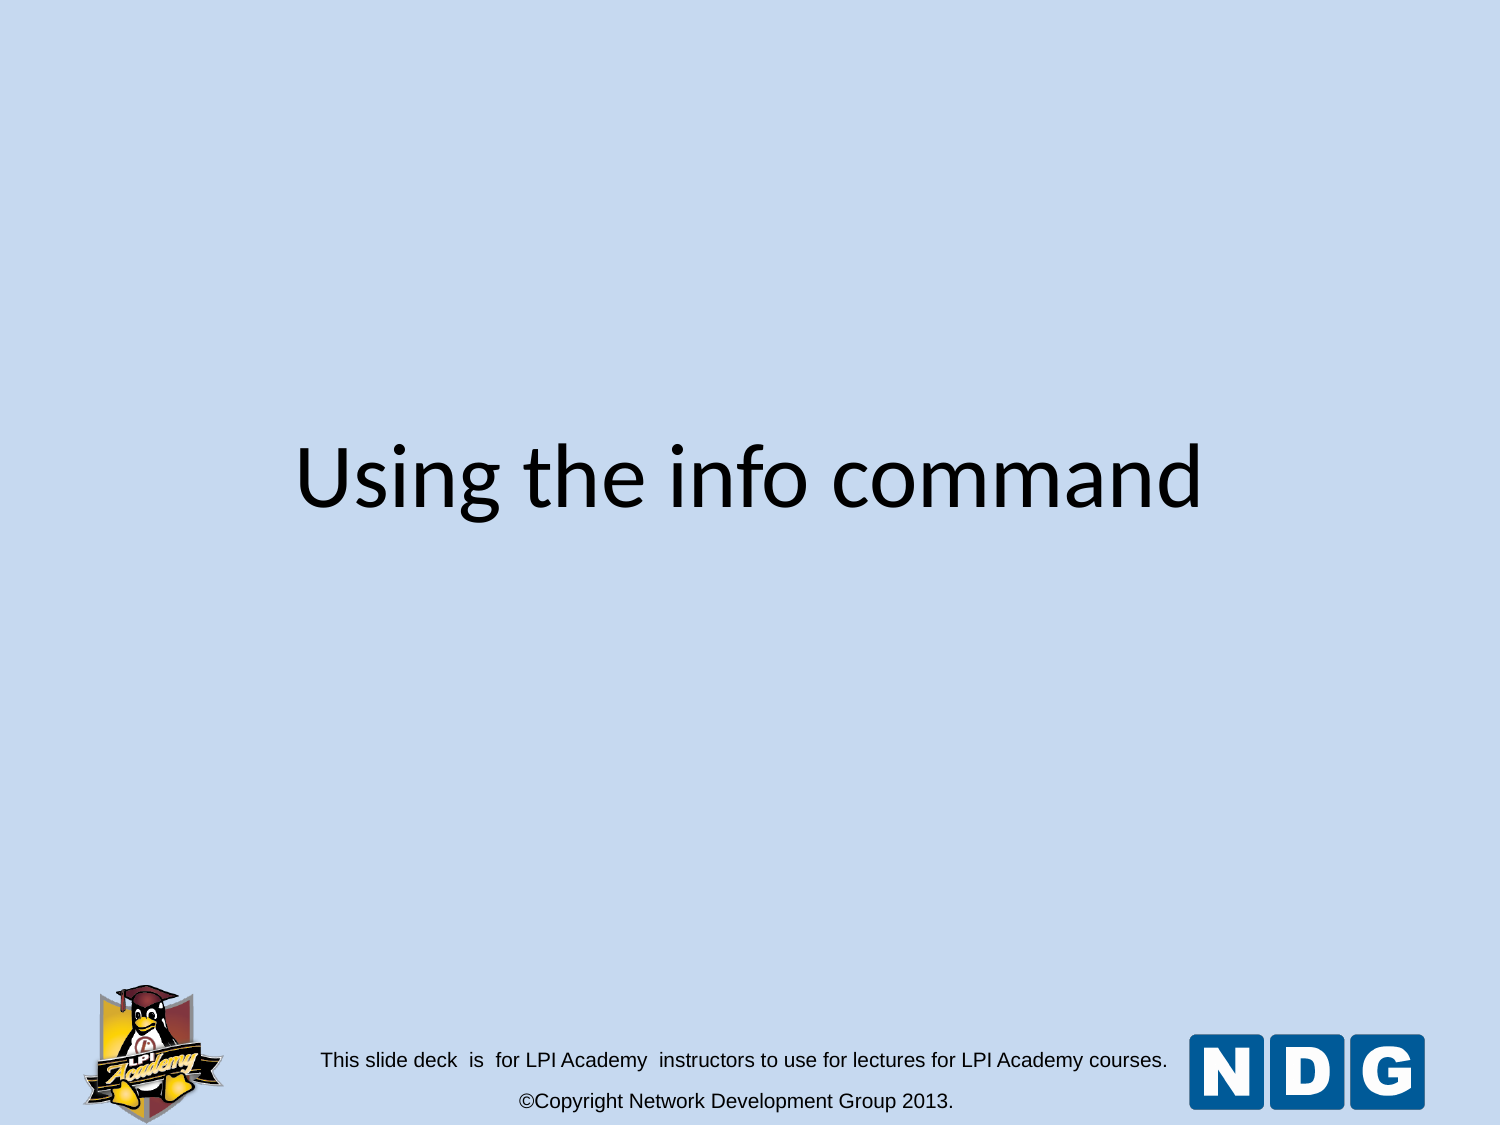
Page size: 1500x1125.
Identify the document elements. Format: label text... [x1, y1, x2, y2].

title Using the info command [112, 349, 1388, 592]
picture [1189, 1034, 1425, 1110]
picture [75, 975, 229, 1125]
